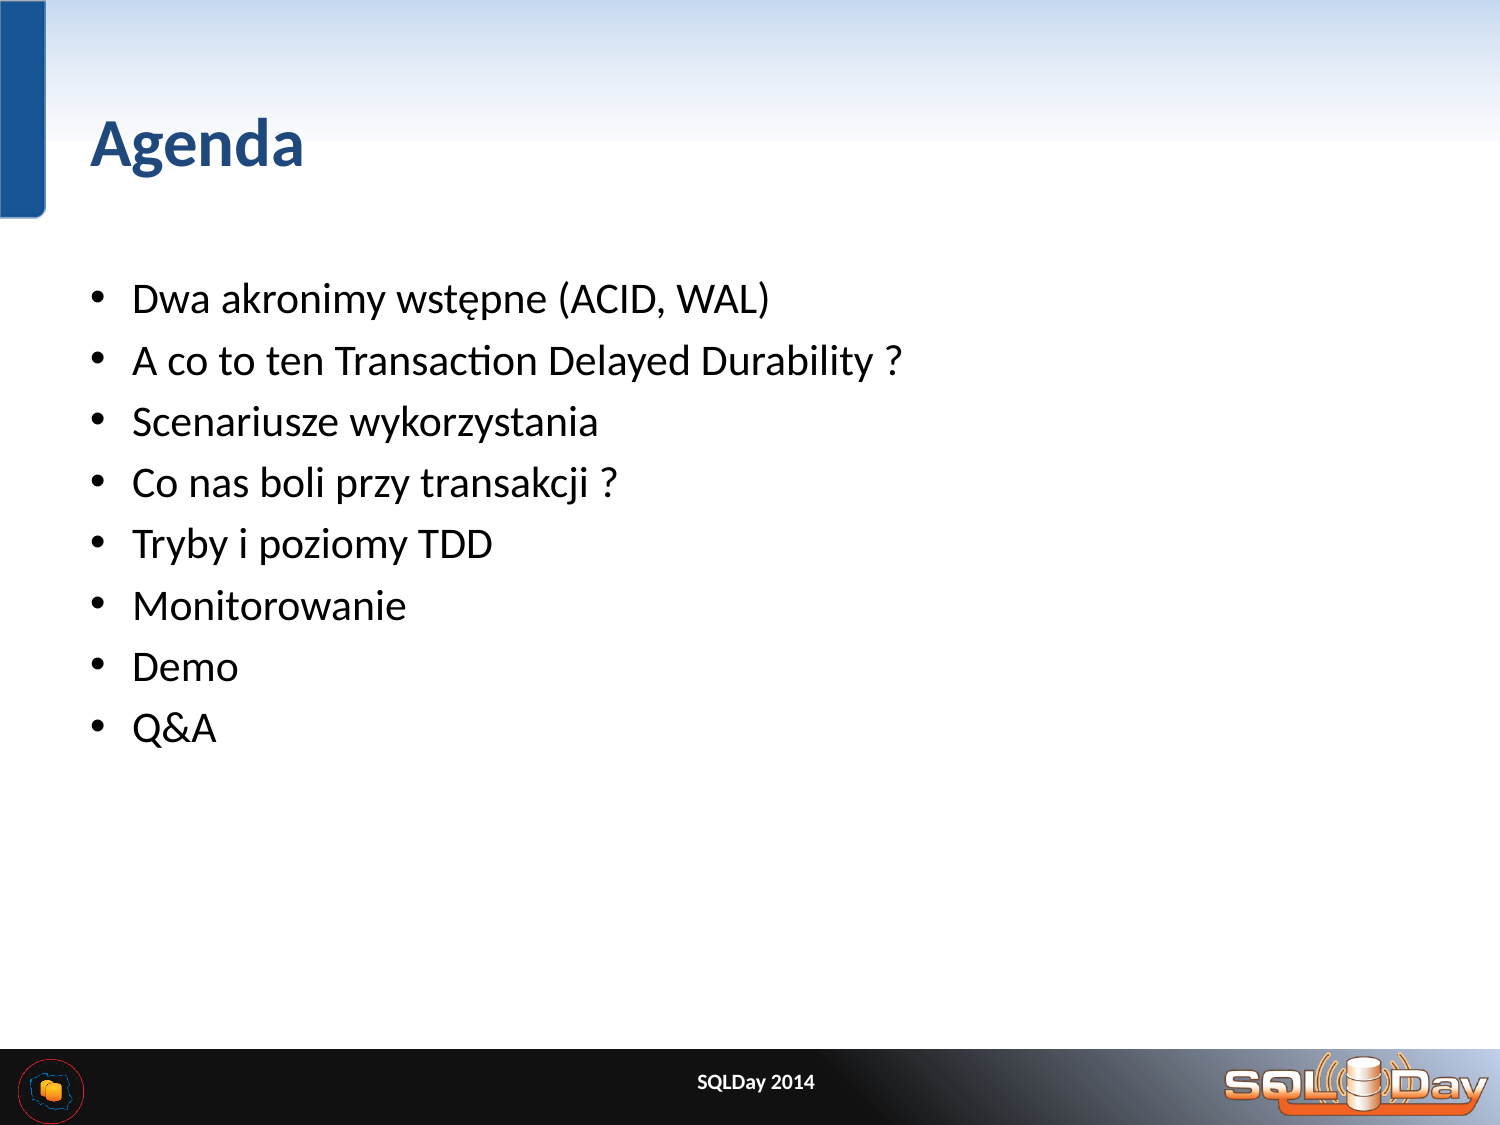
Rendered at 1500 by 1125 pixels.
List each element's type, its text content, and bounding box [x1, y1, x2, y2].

picture [0, 0, 46, 219]
picture [16, 1057, 85, 1125]
list Dwa akronimy wstępne (ACID, WAL) A co to ten Transaction Delayed Durability ? Scenariusze wykorzystania Co nas boli przy transakcji ? Tryby i poziomy TDD Monitorowanie Demo Q&A [75, 262, 1425, 1005]
footer SQLDay 2014 [425, 1050, 1088, 1113]
picture [1224, 1052, 1489, 1116]
title Agenda [75, 45, 1425, 233]
